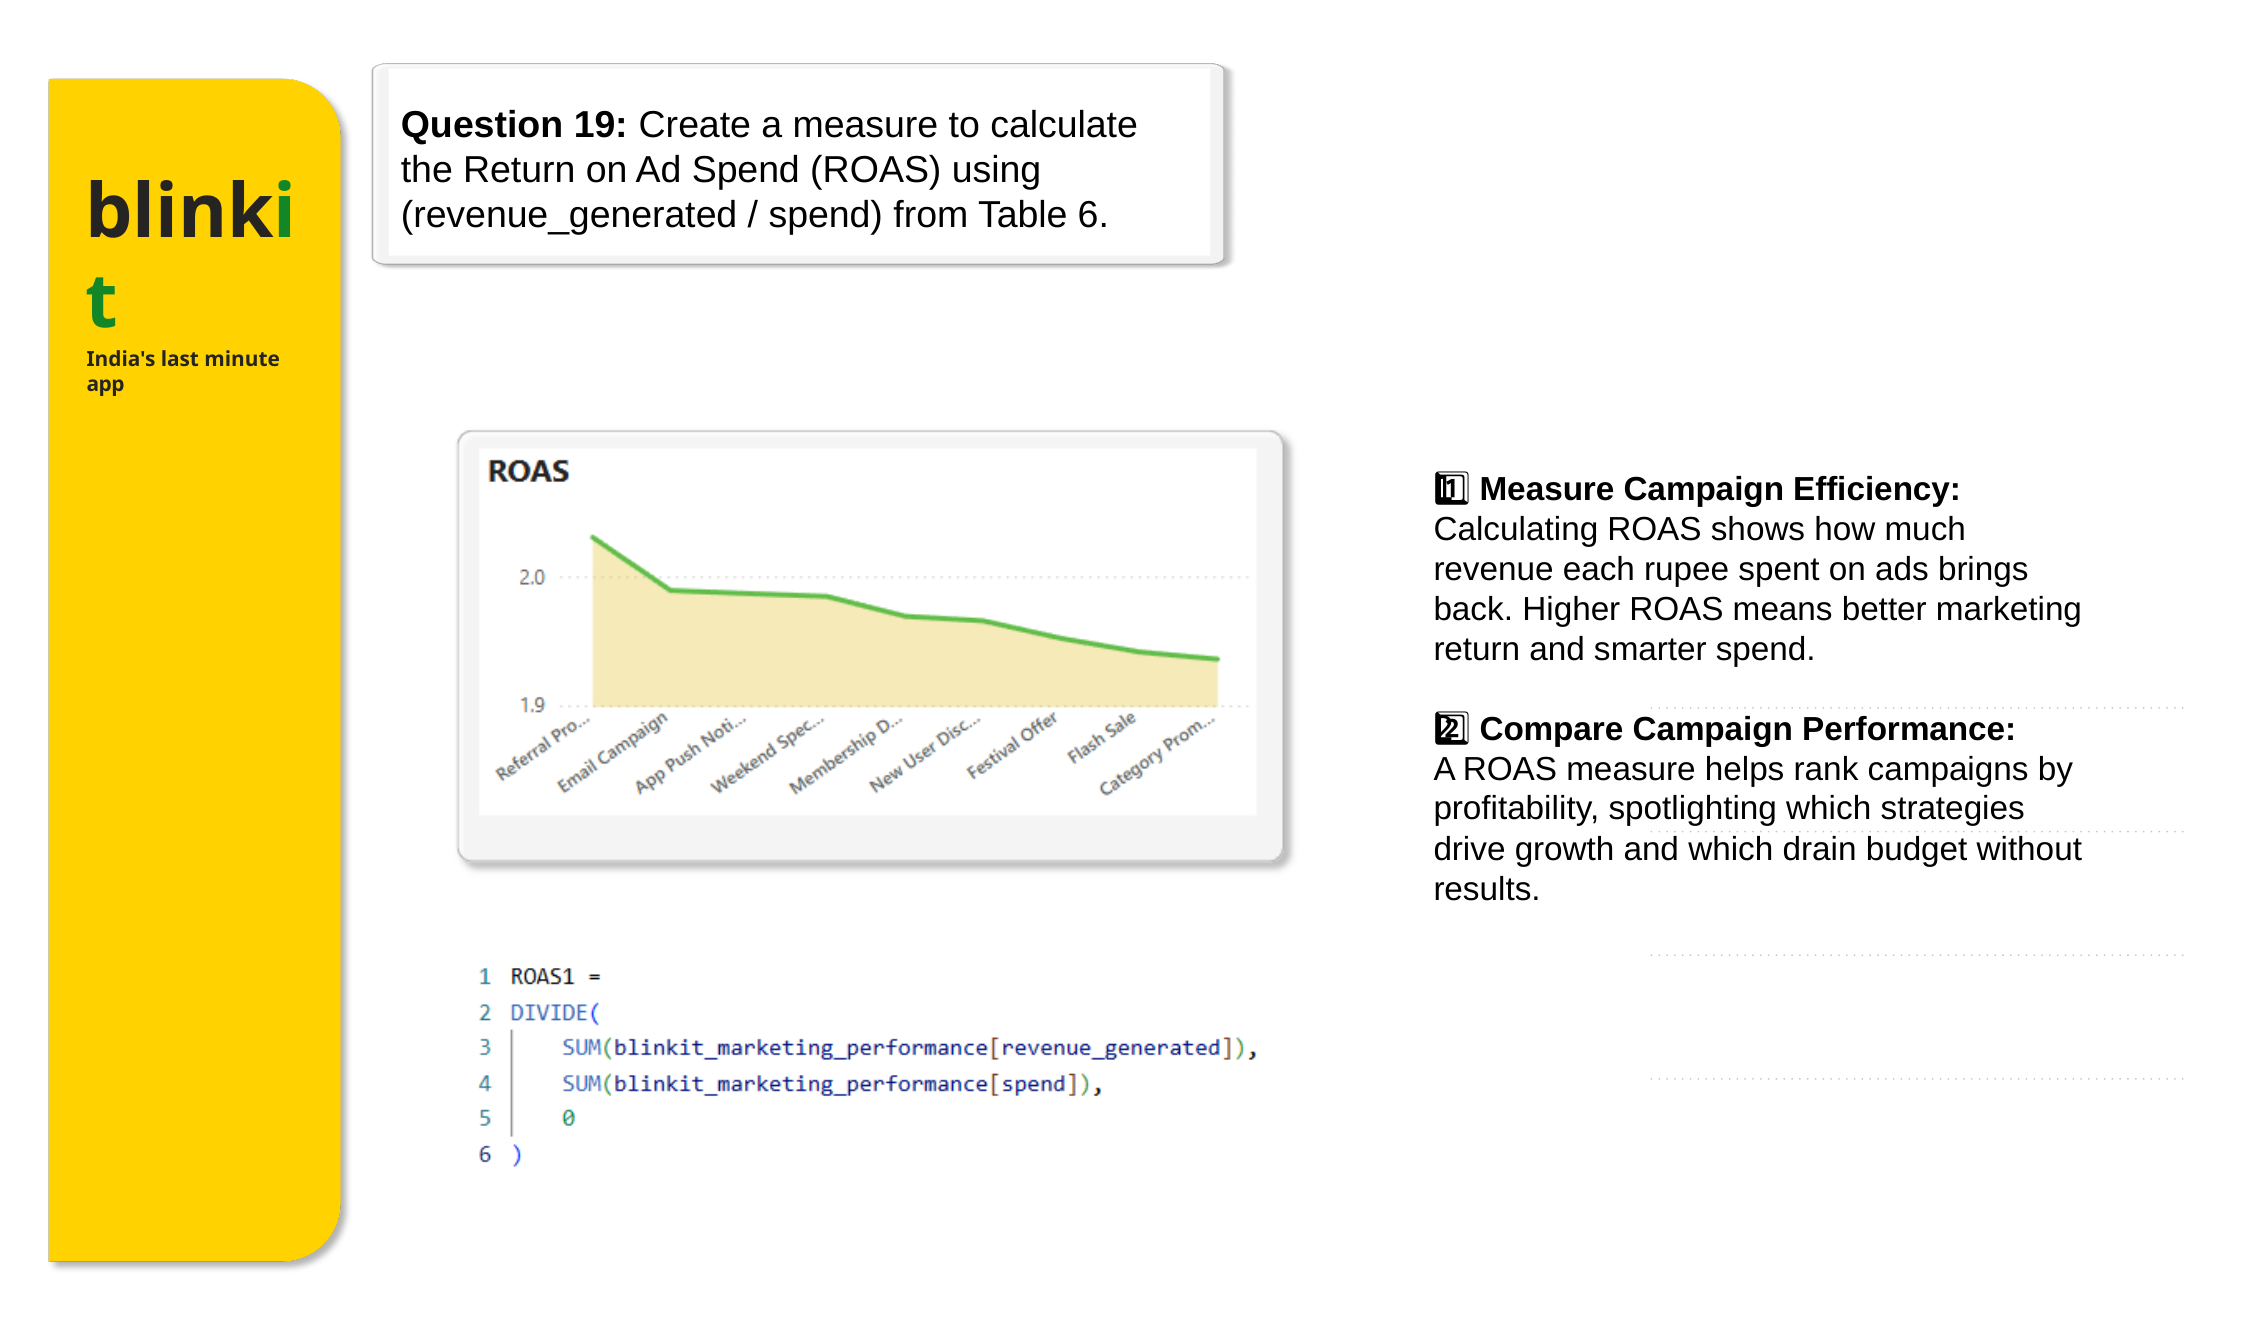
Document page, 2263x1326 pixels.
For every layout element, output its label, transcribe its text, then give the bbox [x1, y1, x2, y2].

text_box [357, 55, 1239, 271]
picture [443, 424, 1321, 880]
picture [477, 956, 1287, 1170]
picture [34, 63, 356, 1276]
text_box 1️⃣ Measure Campaign Efficiency: Calculating ROAS shows how much revenue each rupee spent on ads brings back. Higher ROAS means better marketing return and smarter spend. 2️⃣ Compare Campaign Performance: A ROAS measure helps rank campaigns by profitability, spotlighting which strategies drive growth and which drain budget without results. [1418, 460, 2100, 914]
